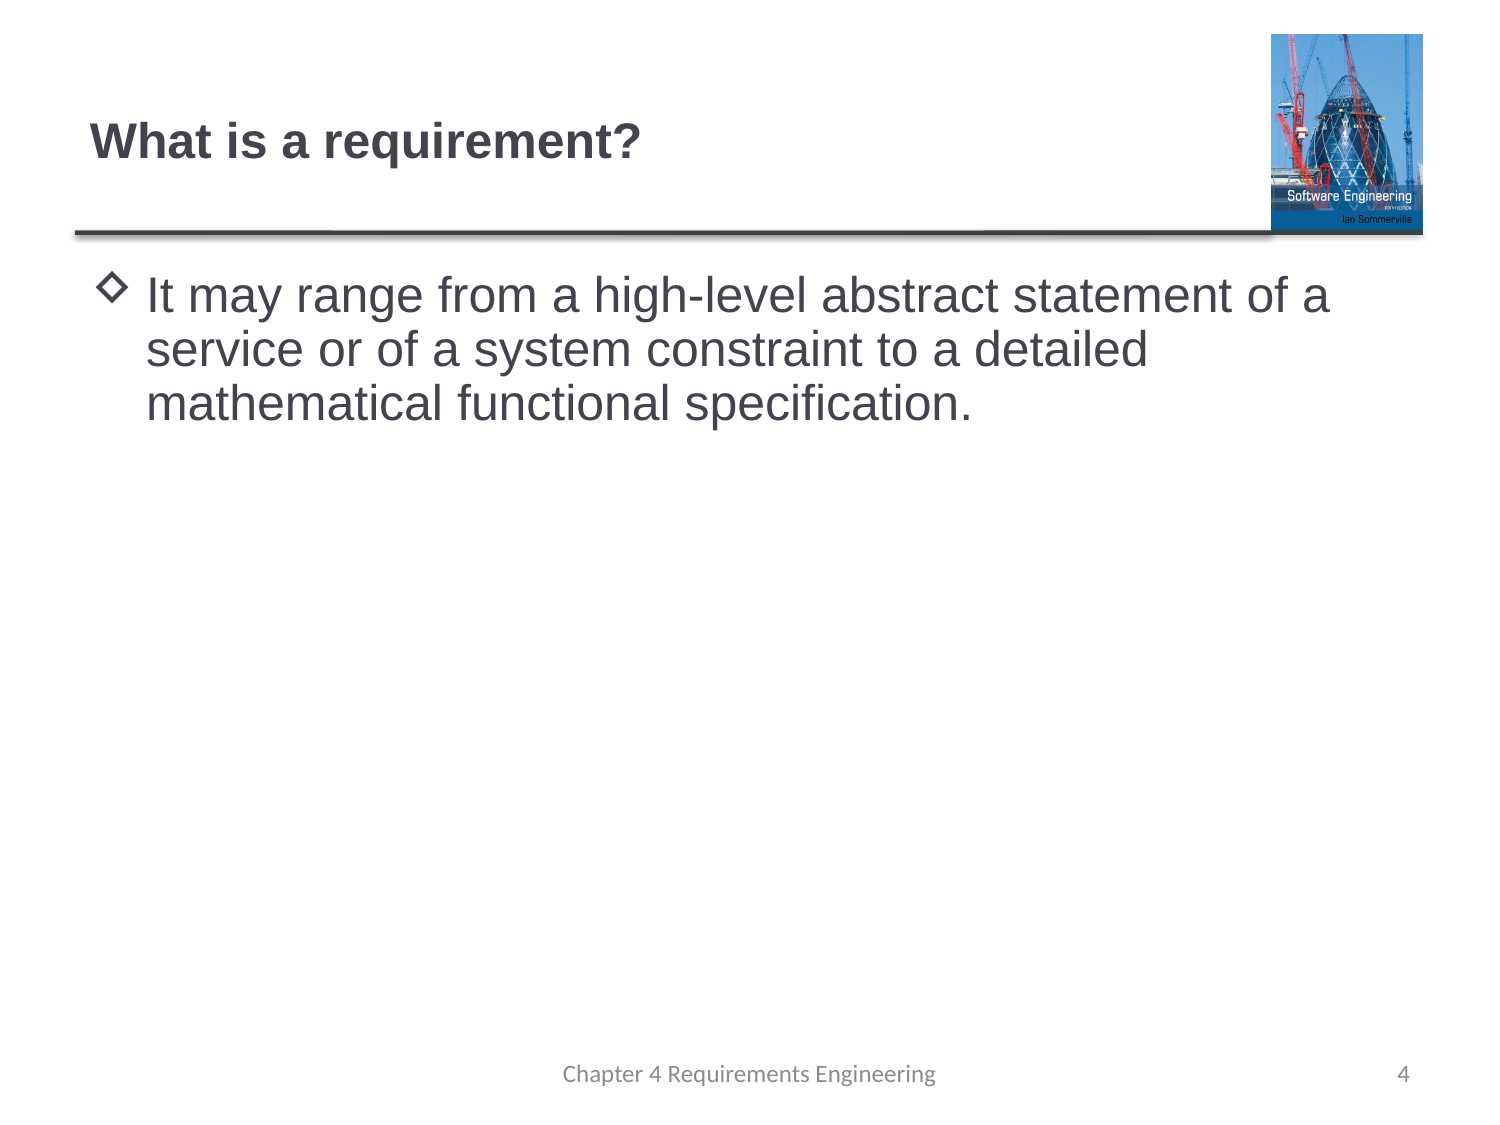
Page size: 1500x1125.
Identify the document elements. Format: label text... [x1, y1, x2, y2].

footer Chapter 4 Requirements Engineering [512, 1042, 988, 1103]
title What is a requirement? [74, 44, 1272, 233]
slide_number 4 [1074, 1042, 1425, 1103]
list It may range from a high-level abstract statement of a service or of a system constraint to a detailed mathematical functional specification. [75, 262, 1425, 1005]
picture [1271, 34, 1423, 230]
